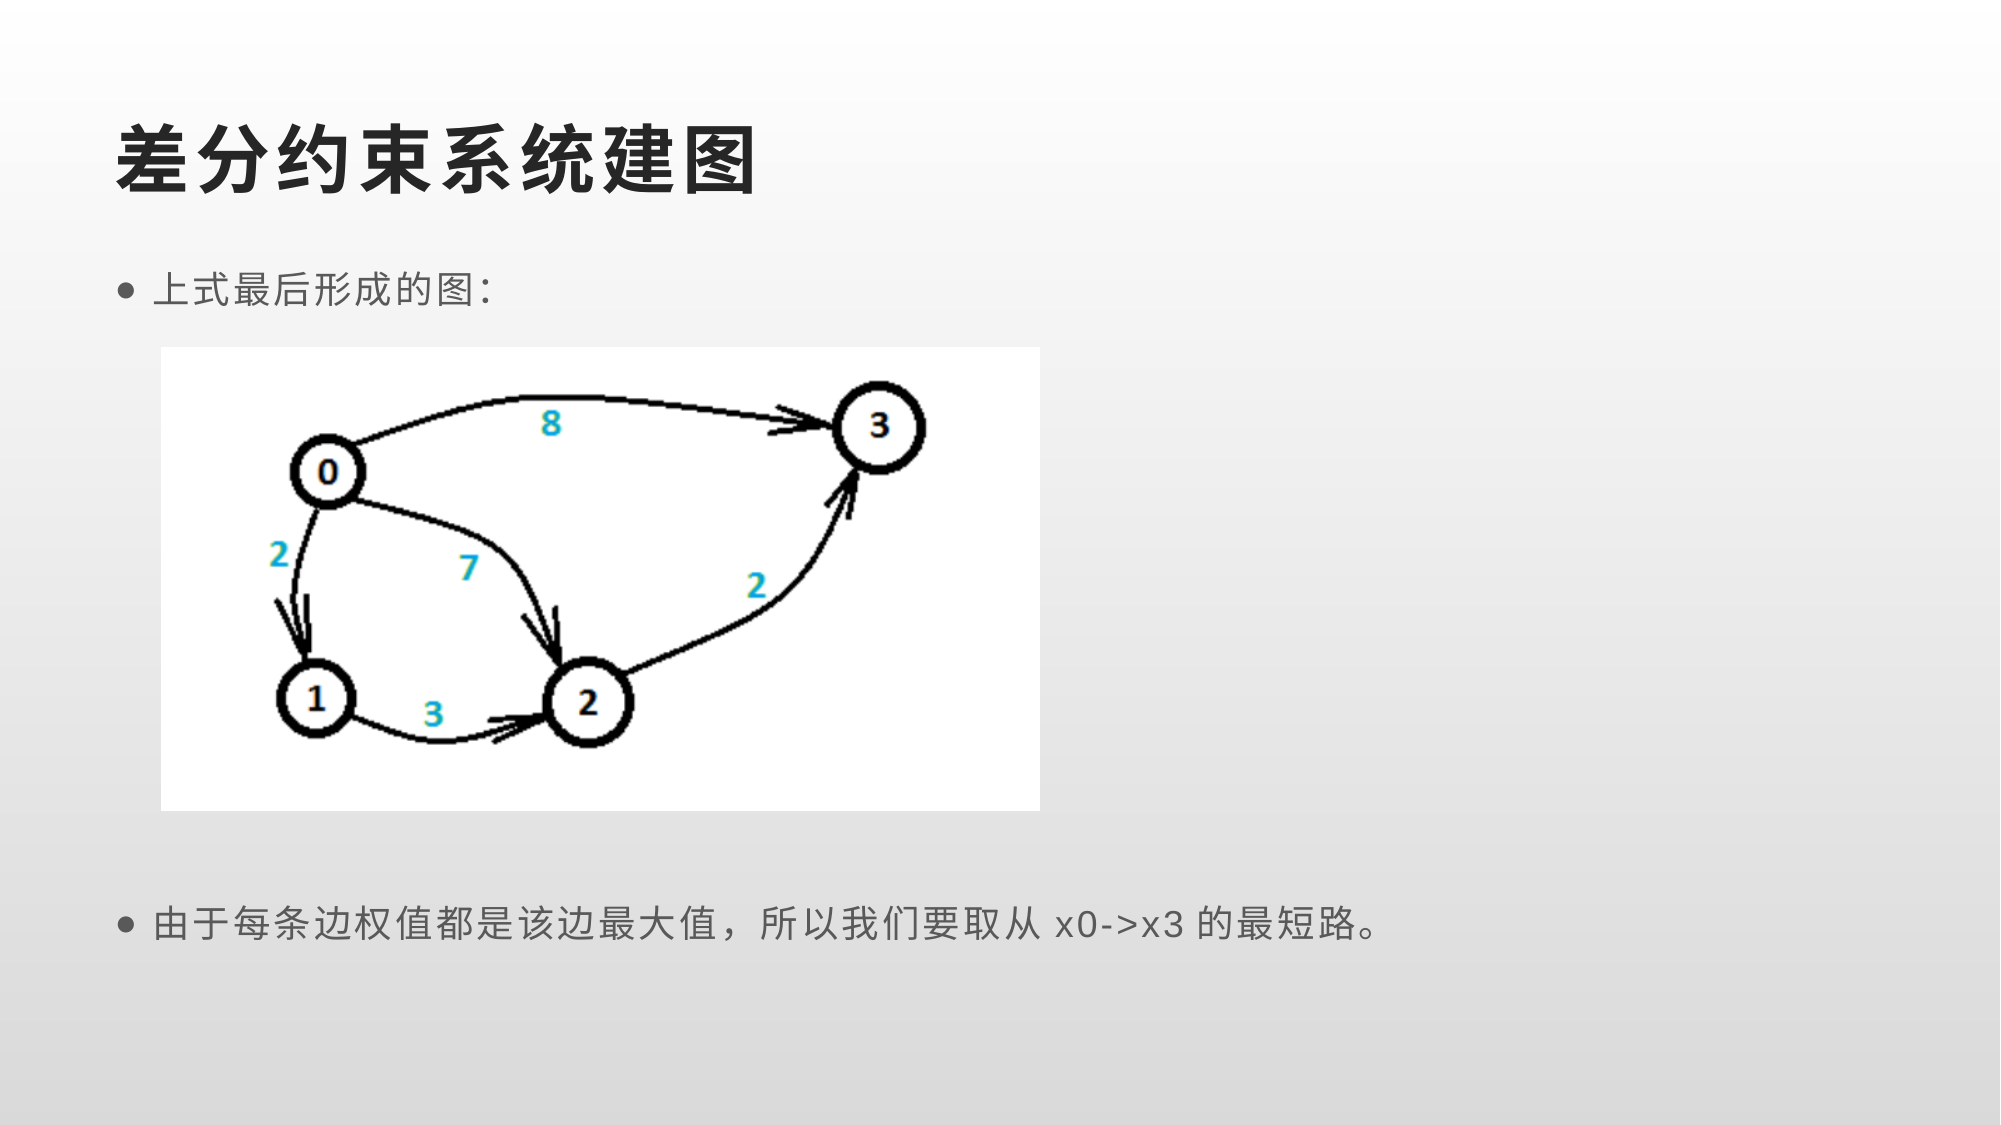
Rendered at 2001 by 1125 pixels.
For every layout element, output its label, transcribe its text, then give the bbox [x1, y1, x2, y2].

title 差分约束系统建图 [99, 99, 1900, 216]
list 上式最后形成的图： 由于每条边权值都是该边最大值，所以我们要取从x0->x3的最短路。 [99, 244, 1900, 1026]
picture [161, 347, 1040, 812]
